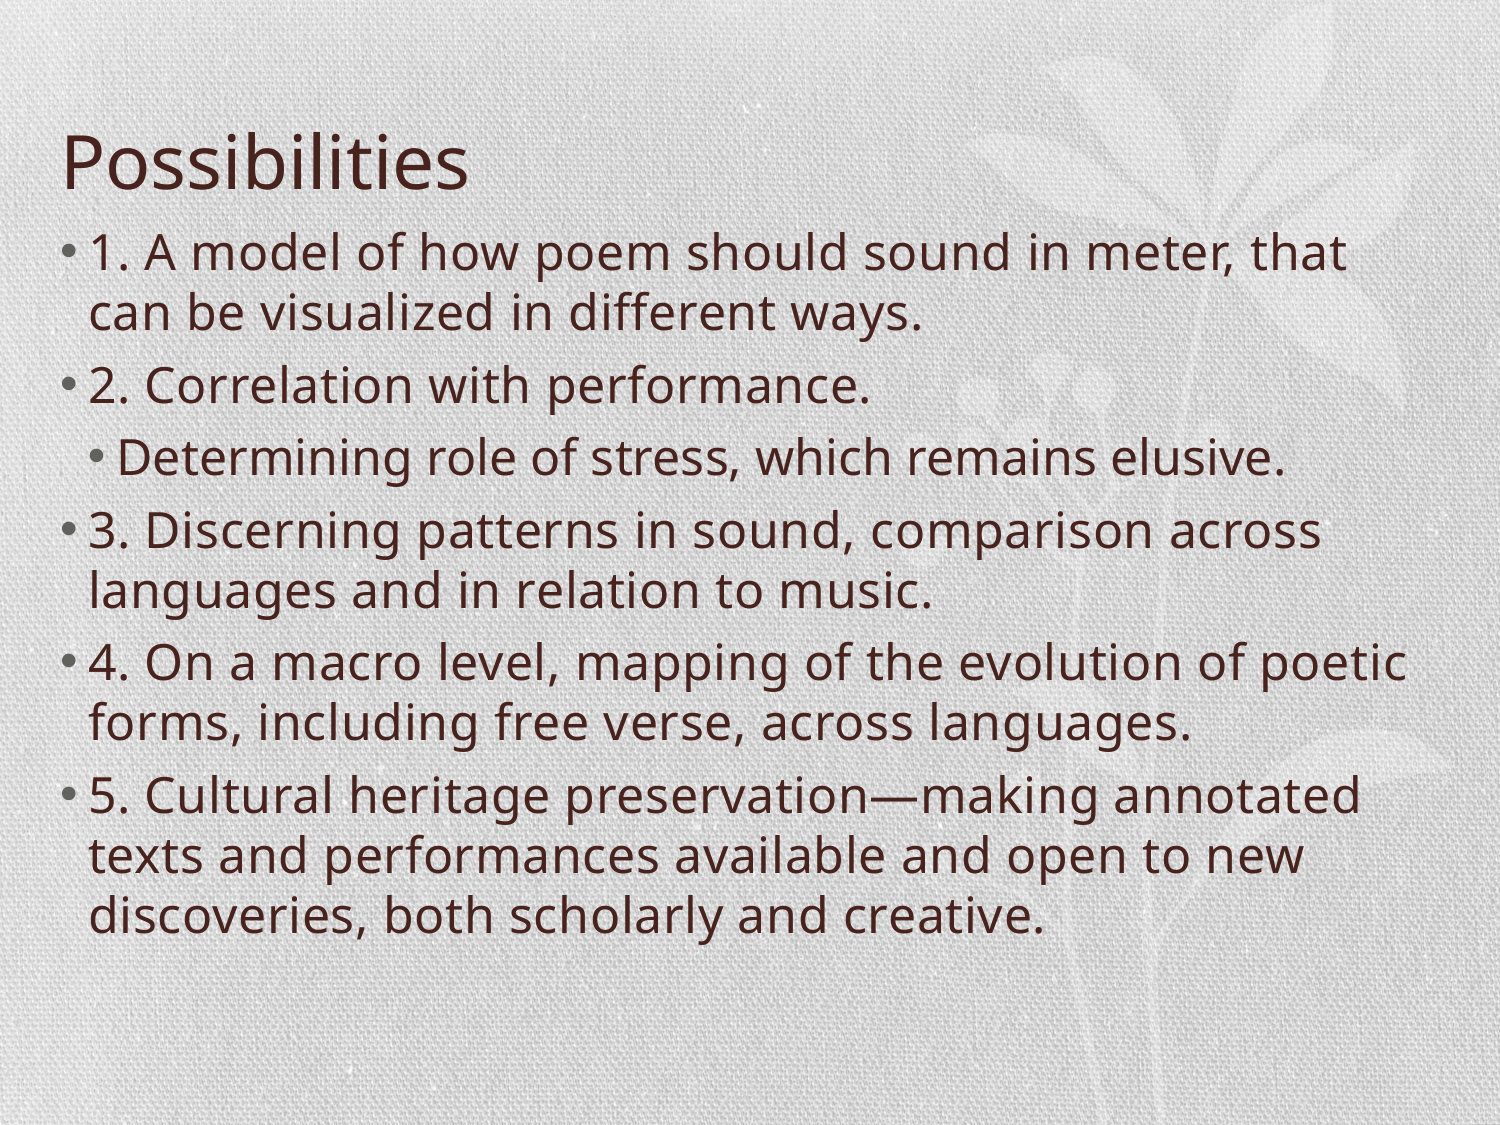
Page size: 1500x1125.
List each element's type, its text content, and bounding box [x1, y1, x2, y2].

list 1. A model of how poem should sound in meter, that can be visualized in different ways. 2. Correlation with performance. Determining role of stress, which remains elusive. 3. Discerning patterns in sound, comparison across languages and in relation to music. 4. On a macro level, mapping of the evolution of poetic forms, including free verse, across languages. 5. Cultural heritage preservation—making annotated texts and performances available and open to new discoveries, both scholarly and creative. [45, 213, 1455, 1023]
title Possibilities [45, 37, 1455, 213]
